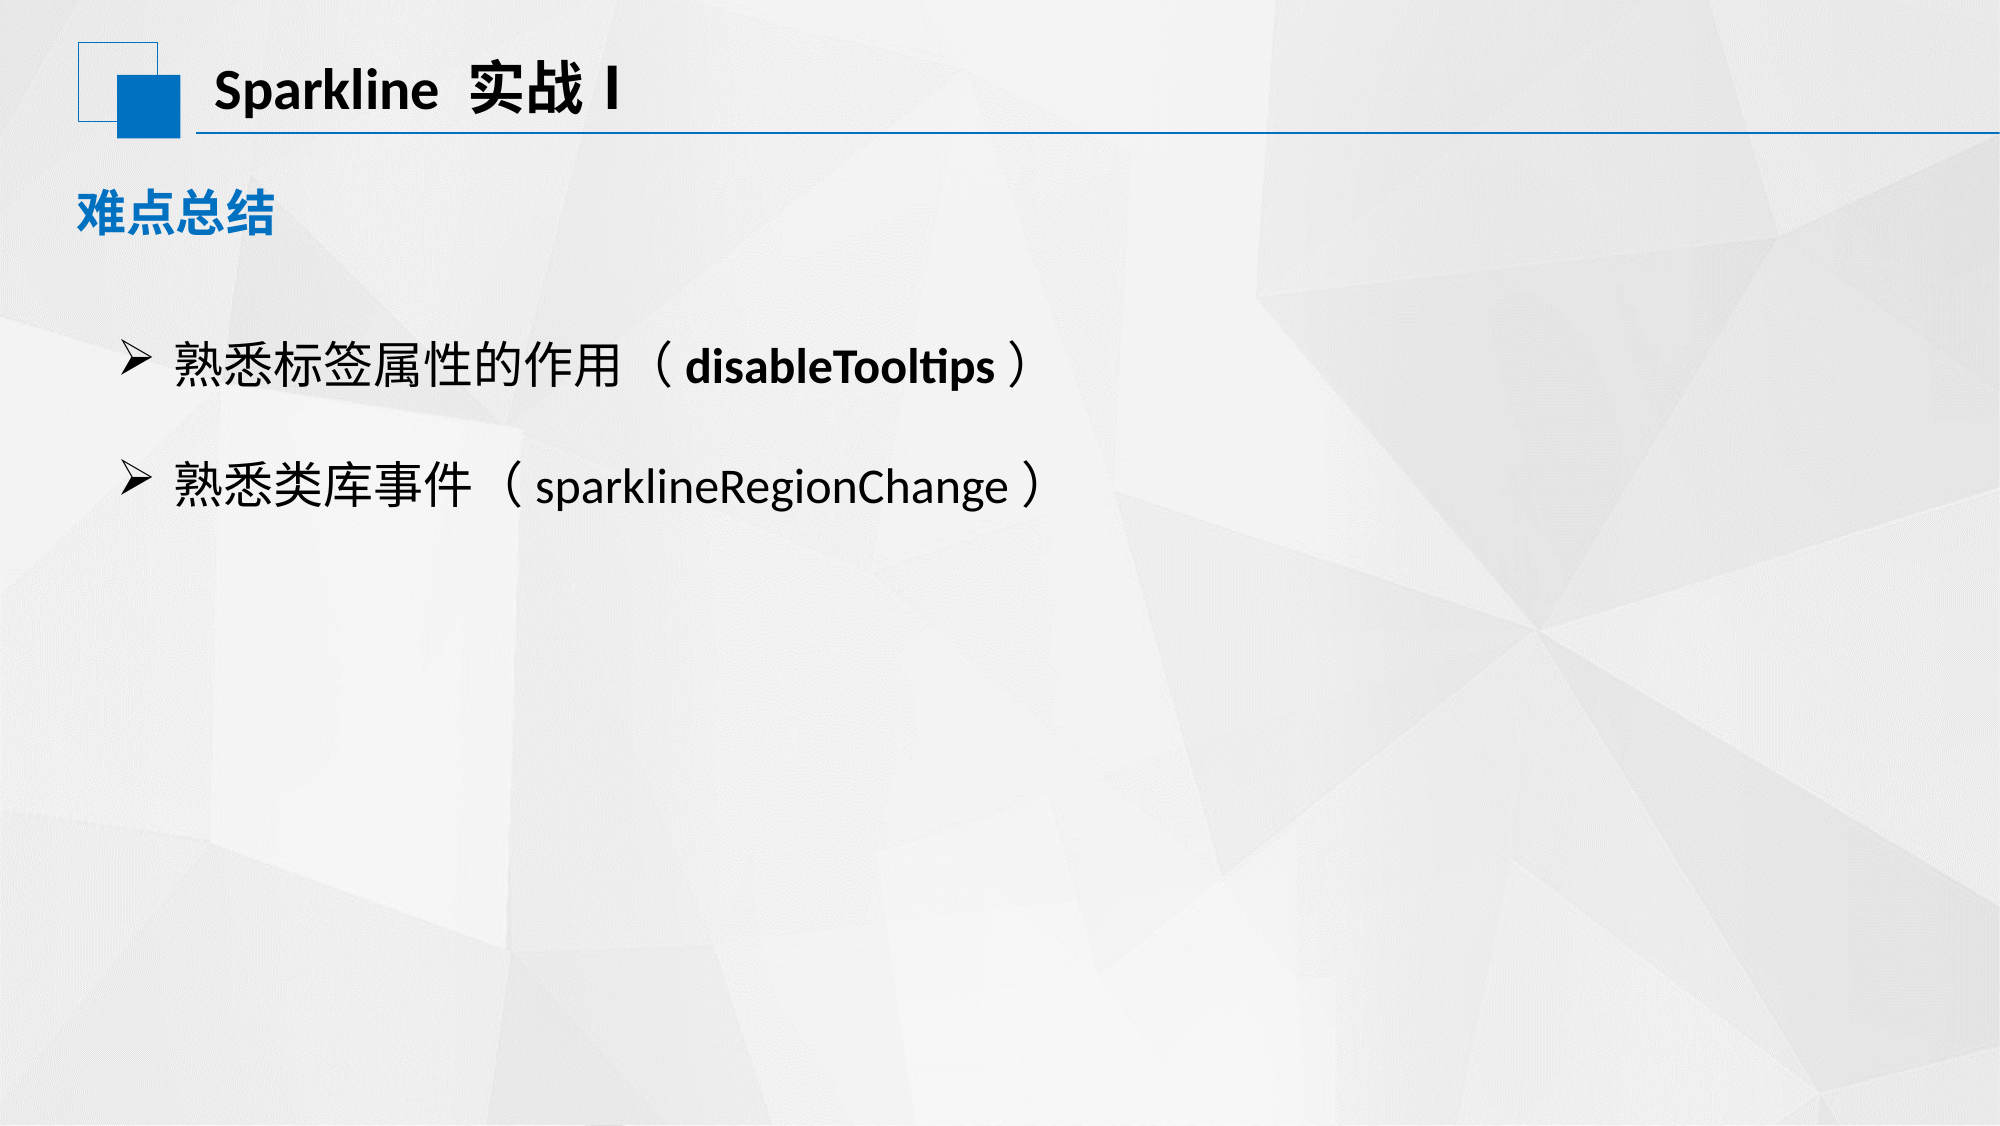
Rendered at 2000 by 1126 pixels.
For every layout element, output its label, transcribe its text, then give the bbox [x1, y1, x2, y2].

title Sparkline 实战Ⅰ [194, 42, 988, 130]
text_box 难点总结 [61, 173, 1718, 249]
text_box 熟悉标签属性的作用（disableTooltips） 熟悉类库事件（sparklineRegionChange） [102, 326, 1461, 522]
picture [0, 0, 2000, 1126]
